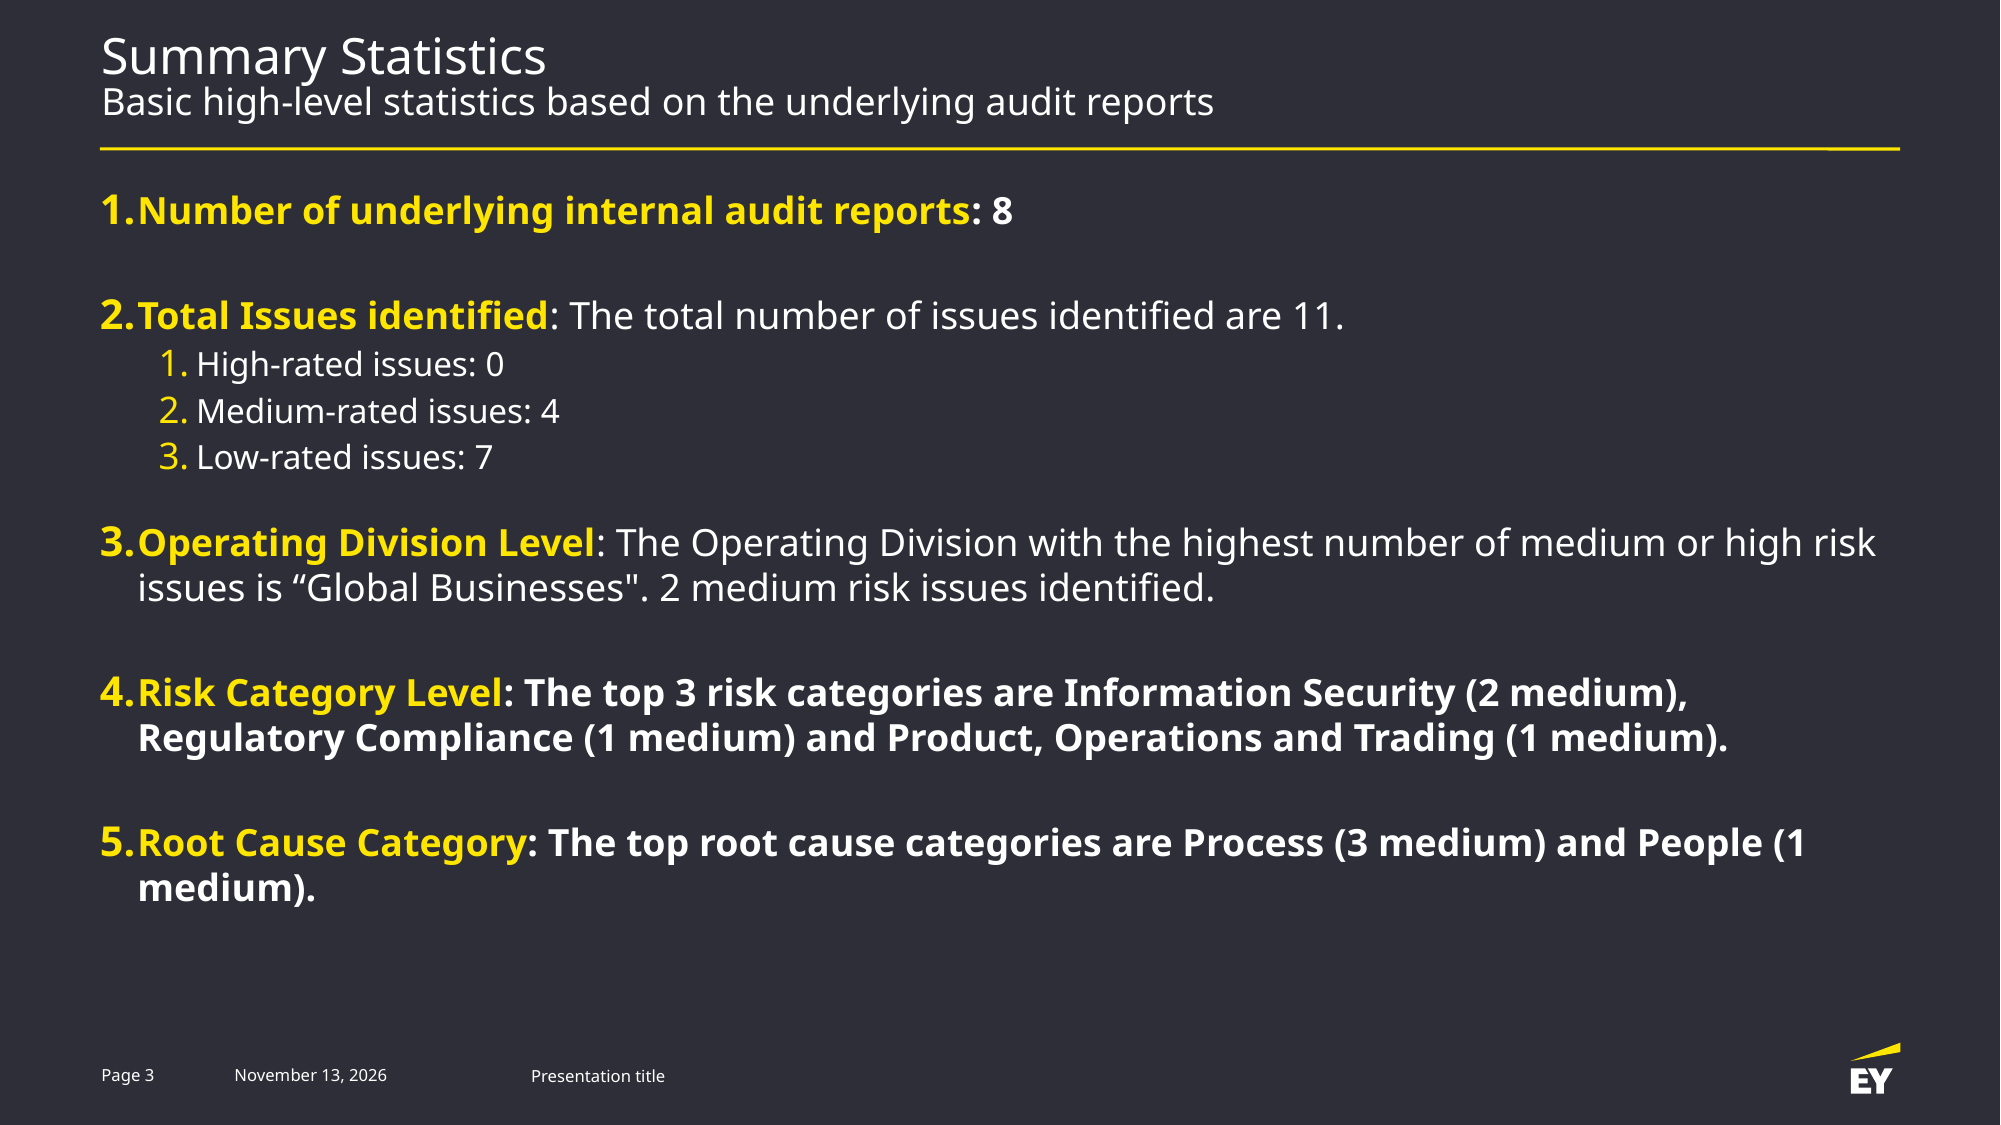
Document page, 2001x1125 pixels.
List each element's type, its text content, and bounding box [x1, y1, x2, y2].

list Number of underlying internal audit reports: 8 Total Issues identified: The total number of issues identified are 11. High-rated issues: 0 Medium-rated issues: 4 Low-rated issues: 7 Operating Division Level: The Operating Division with the highest number of medium or high risk issues is “Global Businesses". 2 medium risk issues identified. Risk Category Level: The top 3 risk categories are Information Security (2 medium), Regulatory Compliance (1 medium) and Product, Operations and Trading (1 medium). Root Cause Category: The top root cause categories are Process (3 medium) and People (1 medium). [99, 186, 1900, 999]
title Summary Statistics Basic high-level statistics based on the underlying audit reports [101, 33, 1902, 131]
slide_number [234, 1061, 430, 1092]
footer Presentation title [531, 1061, 1038, 1092]
slide_number Page 3 [101, 1061, 210, 1092]
